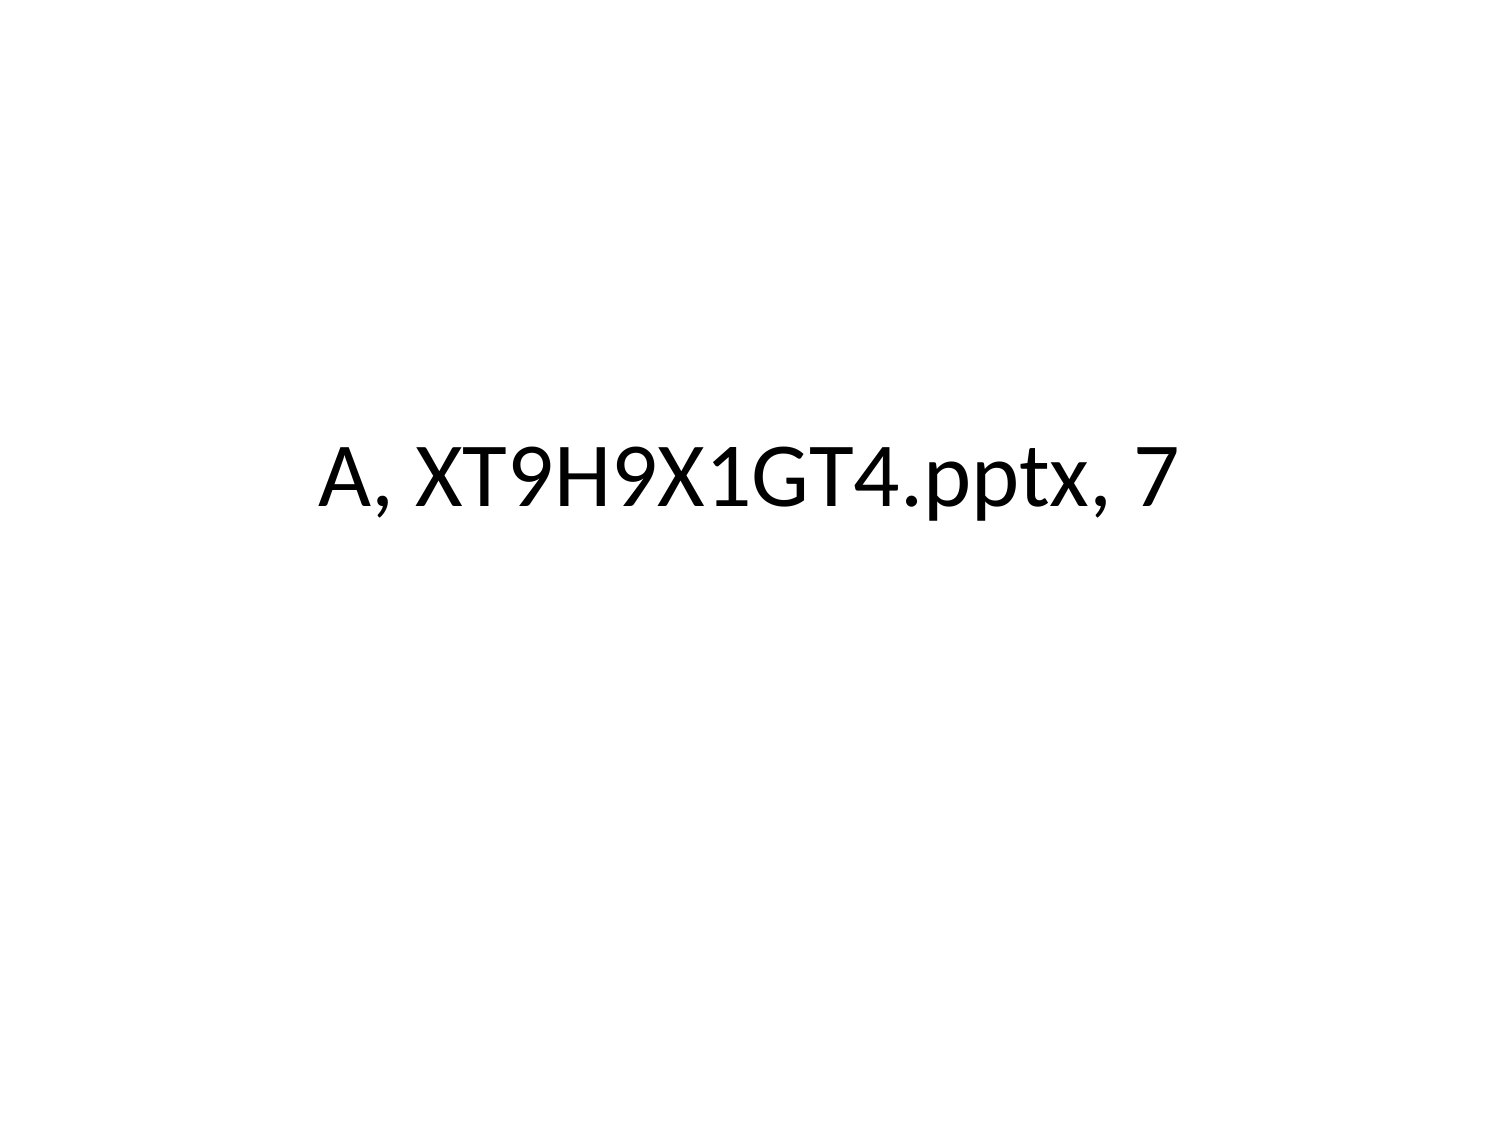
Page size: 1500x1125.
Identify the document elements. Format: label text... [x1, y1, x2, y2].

title A, XT9H9X1GT4.pptx, 7 [112, 349, 1388, 591]
